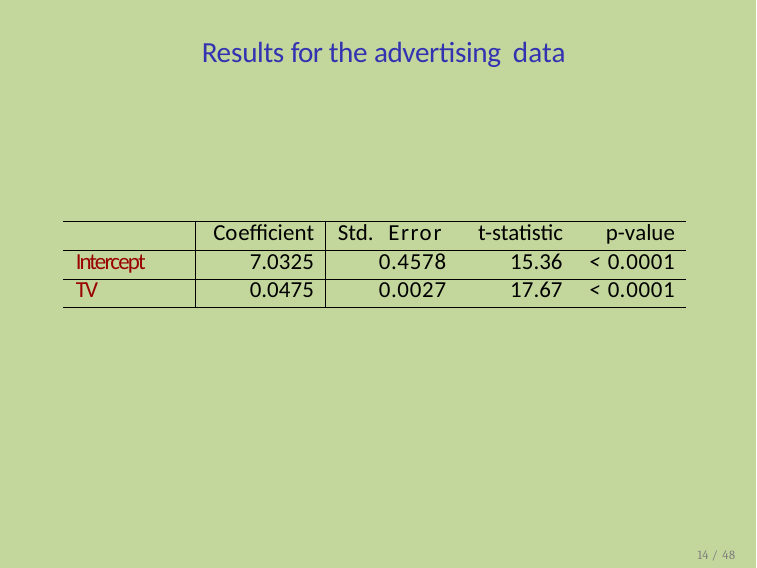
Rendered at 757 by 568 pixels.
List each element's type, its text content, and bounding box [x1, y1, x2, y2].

table_cell < 0.0001 [574, 251, 686, 279]
table_header Std. [326, 222, 379, 250]
table_cell 15.36 [454, 251, 574, 279]
table_header [63, 222, 195, 250]
table_cell 0.0475 [196, 280, 325, 307]
table_header Coefficient [196, 222, 325, 250]
table_cell Intercept [63, 251, 195, 279]
table_cell 0.4578 [326, 251, 454, 279]
table_cell 17.67 [454, 280, 574, 307]
table_cell TV [63, 280, 195, 307]
table_cell < 0.0001 [574, 280, 686, 307]
table_header t-statistic [454, 222, 574, 250]
table_cell 0.0027 [326, 280, 454, 307]
table_header Error [379, 222, 454, 250]
slide_number 14 / 48 [691, 548, 743, 568]
text_box Results for the advertising data [178, 30, 588, 69]
table_header p-value [574, 222, 686, 250]
table_cell 7.0325 [196, 251, 325, 279]
